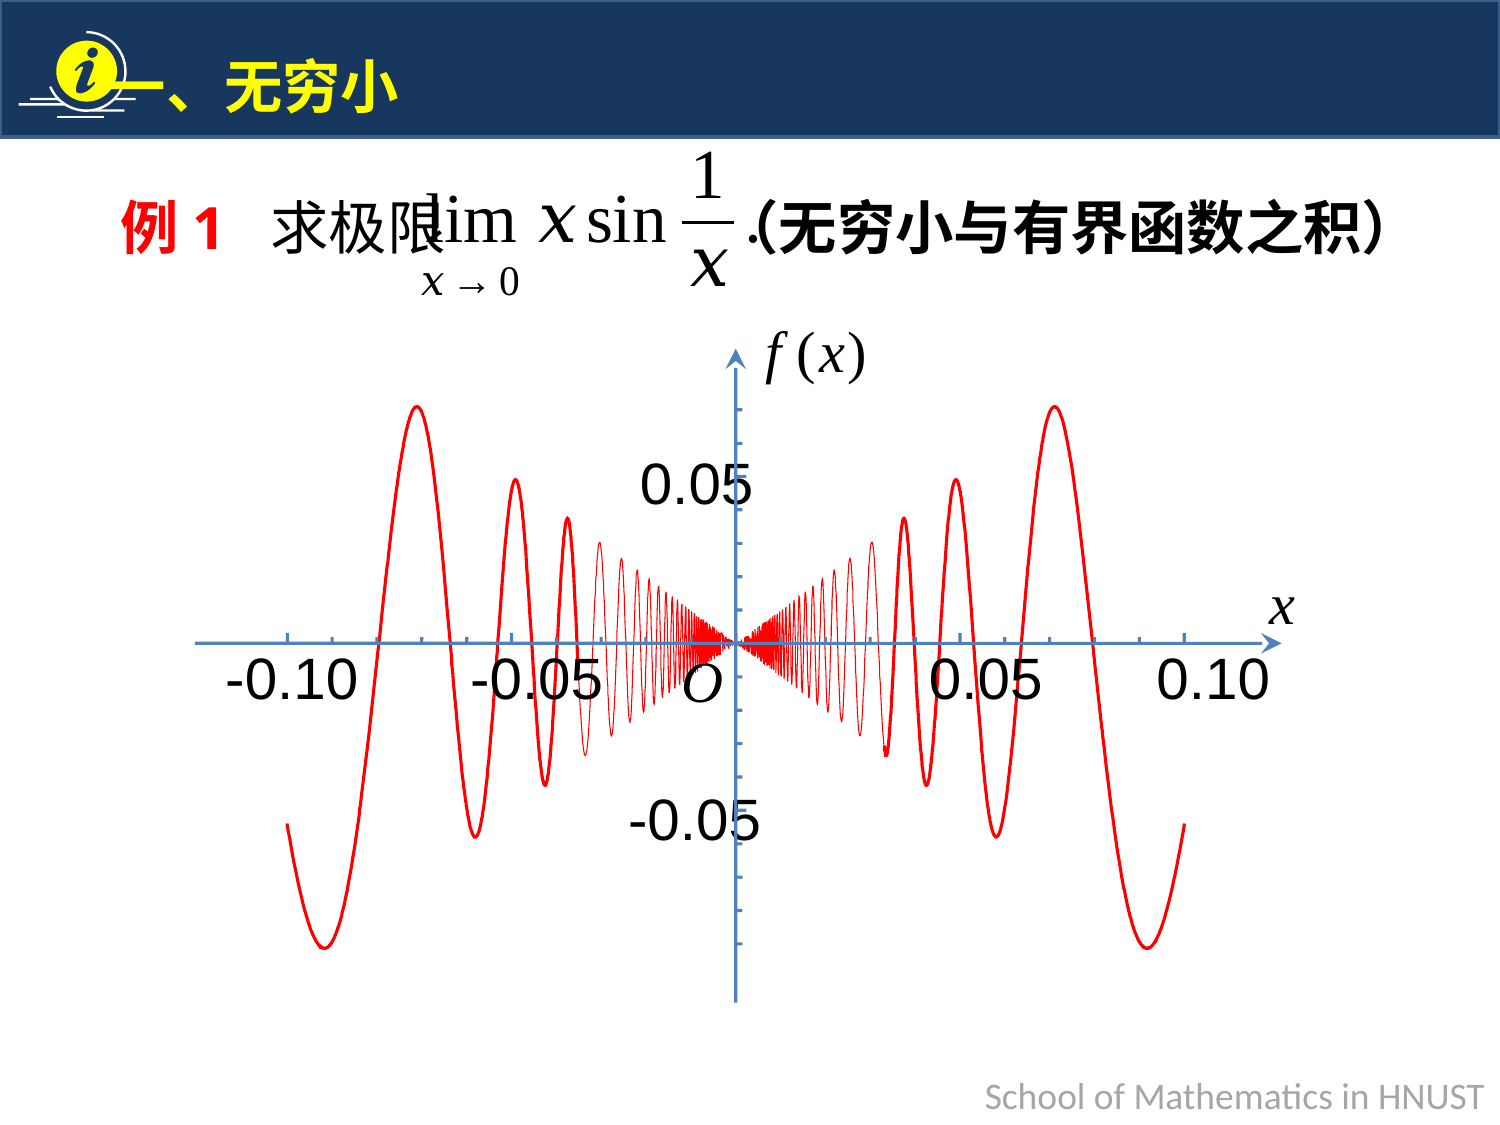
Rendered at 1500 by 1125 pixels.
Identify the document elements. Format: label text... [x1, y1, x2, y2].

text_box 例1 求极限 [105, 183, 461, 269]
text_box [194, 326, 1300, 1003]
text_box （无穷小与有界函数之积） [706, 183, 1500, 269]
